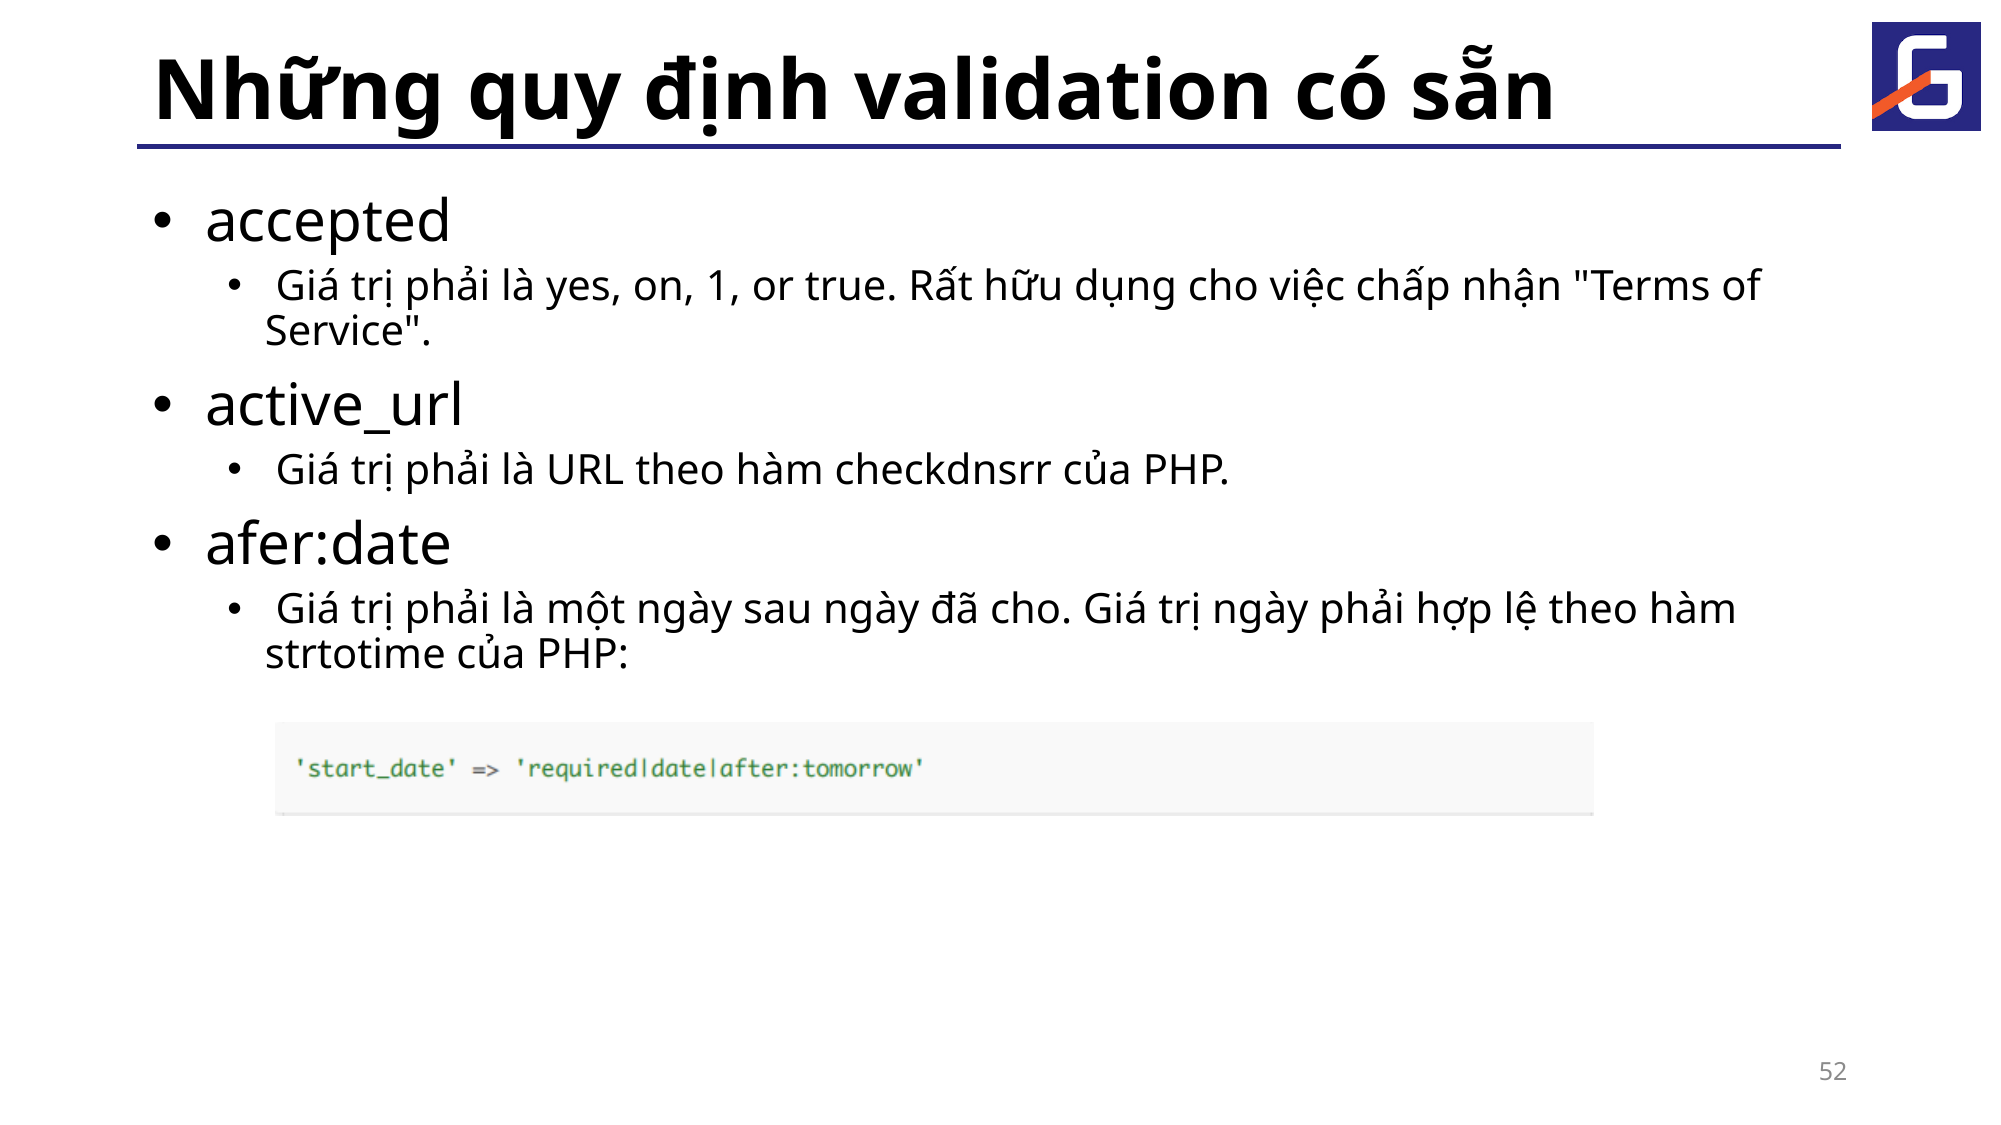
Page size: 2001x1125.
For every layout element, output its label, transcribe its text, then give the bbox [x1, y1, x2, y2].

title Những quy định validation có sẵn [137, 26, 1863, 160]
picture [1872, 22, 1981, 131]
slide_number 52 [1412, 1042, 1863, 1103]
list accepted Giá trị phải là yes, on, 1, or true. Rất hữu dụng cho việc chấp nhận "Terms of Service". active_url Giá trị phải là URL theo hàm checkdnsrr của PHP. afer:date Giá trị phải là một ngày sau ngày đã cho. Giá trị ngày phải hợp lệ theo hàm strtotime của PHP: [137, 183, 1863, 1014]
picture [275, 722, 1594, 816]
